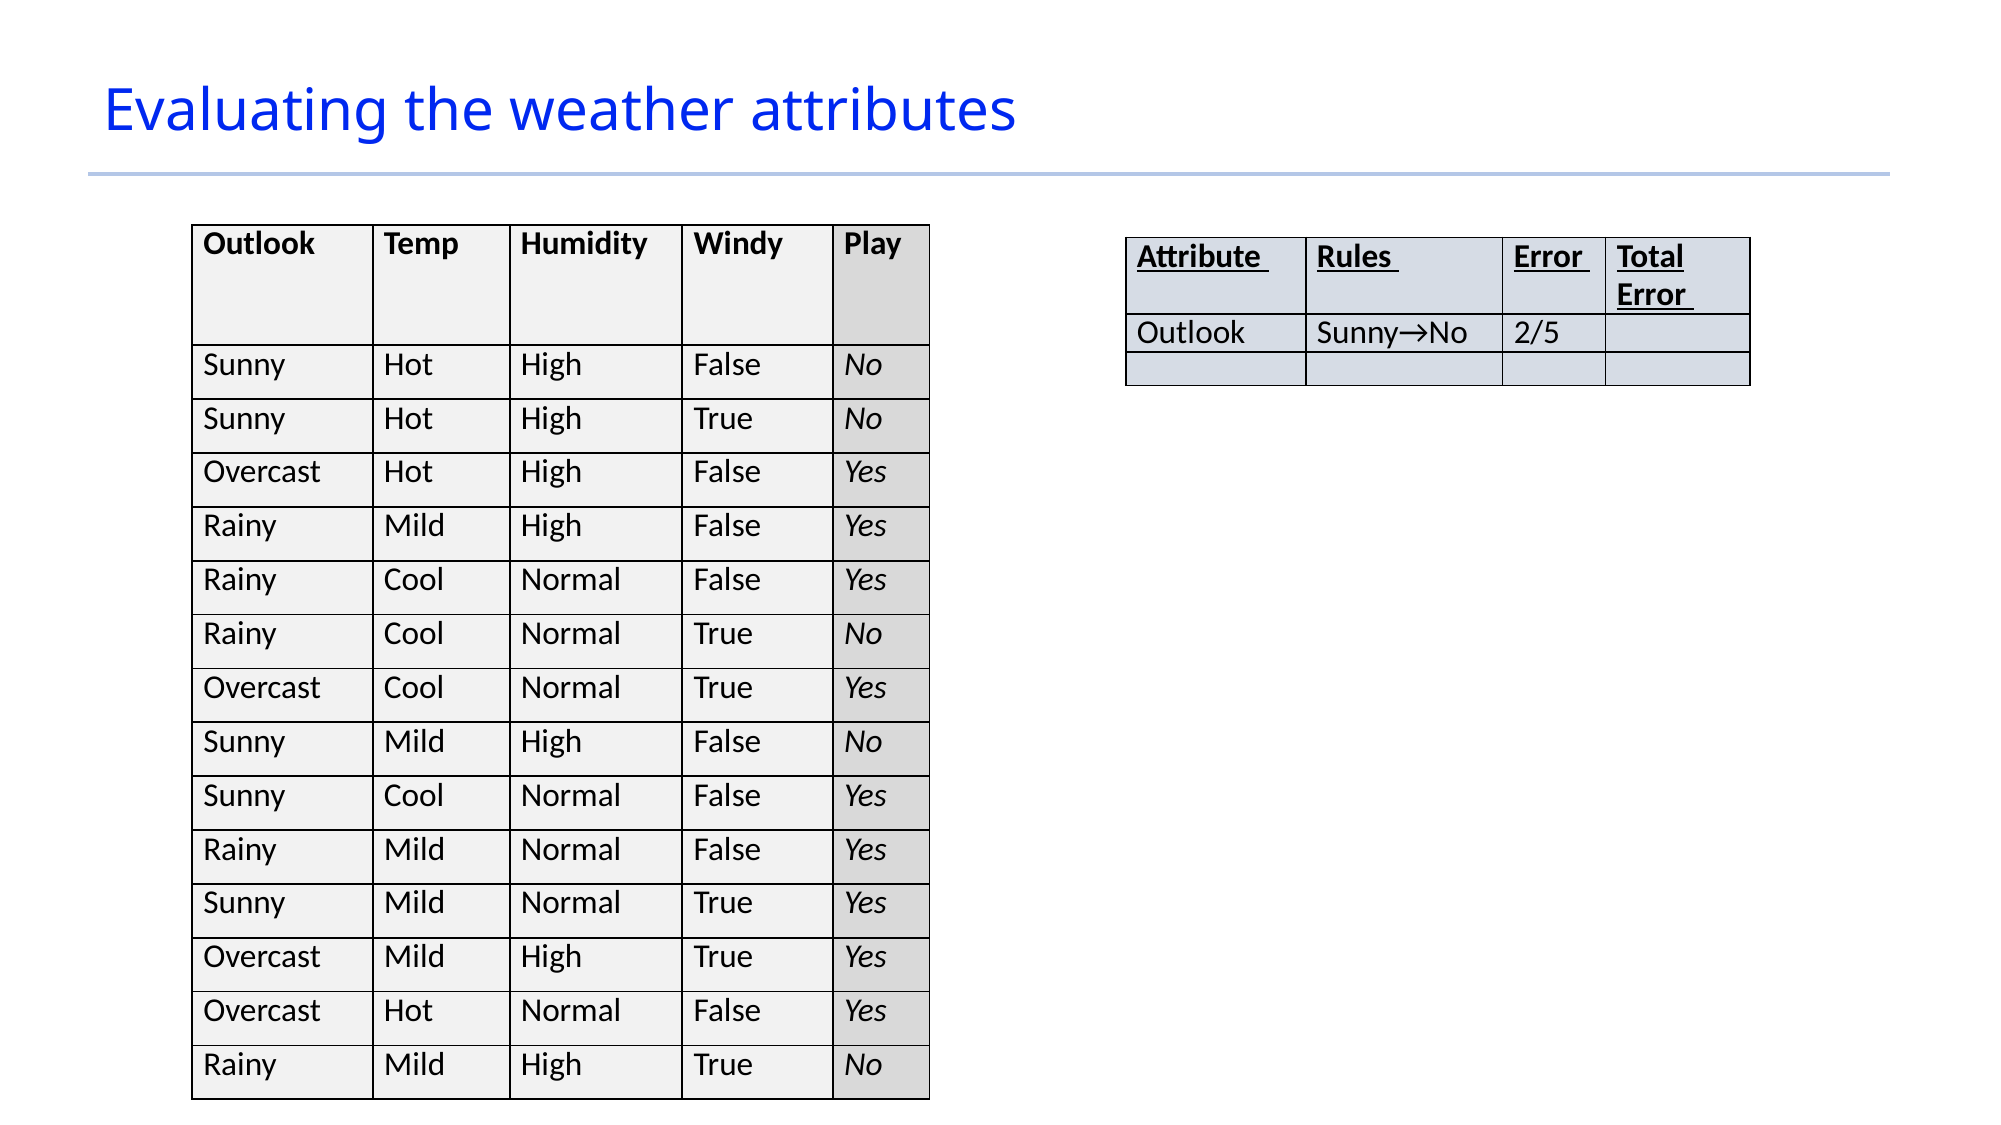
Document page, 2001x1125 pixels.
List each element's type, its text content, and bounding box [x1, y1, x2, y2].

table_cell Mild [374, 831, 509, 883]
table_cell Normal [511, 615, 681, 668]
table_cell Yes [834, 454, 929, 506]
table_cell Mild [374, 885, 509, 937]
table_header Rules [1307, 238, 1502, 313]
table_cell High [511, 400, 681, 452]
table_cell No [834, 400, 929, 452]
table_cell Mild [374, 508, 509, 560]
table_cell Mild [374, 1046, 509, 1098]
table_cell Yes [834, 885, 929, 937]
table_cell Sunny [193, 723, 372, 775]
table_cell Normal [511, 885, 681, 937]
table_cell Overcast [193, 992, 372, 1045]
table_cell No [834, 615, 929, 668]
table_cell Yes [834, 669, 929, 721]
table_cell [1606, 315, 1749, 351]
table_cell [1503, 353, 1605, 385]
table_cell No [834, 723, 929, 775]
table_cell No [834, 346, 929, 398]
table_cell Mild [374, 939, 509, 991]
table_cell Yes [834, 777, 929, 829]
table_cell Yes [834, 831, 929, 883]
table_cell Normal [511, 669, 681, 721]
table_cell Hot [374, 992, 509, 1045]
table_cell Mild [374, 723, 509, 775]
table_cell Rainy [193, 831, 372, 883]
table_cell Normal [511, 992, 681, 1045]
table_cell Rainy [193, 508, 372, 560]
table_cell [1307, 353, 1502, 385]
table_cell Cool [374, 669, 509, 721]
table_cell Normal [511, 831, 681, 883]
table_cell Sunny [193, 346, 372, 398]
table_cell True [683, 400, 832, 452]
table_header Outlook [193, 226, 372, 344]
table_cell No [834, 1046, 929, 1098]
table_cell Normal [511, 562, 681, 614]
table_cell Overcast [193, 454, 372, 506]
table_header Error [1503, 238, 1605, 313]
table_cell High [511, 346, 681, 398]
table_cell Normal [511, 777, 681, 829]
table_cell Cool [374, 615, 509, 668]
table_cell True [683, 885, 832, 937]
table_cell High [511, 1046, 681, 1098]
table_cell Overcast [193, 939, 372, 991]
table_cell Hot [374, 346, 509, 398]
table_cell Hot [374, 400, 509, 452]
table_cell True [683, 615, 832, 668]
table_cell False [683, 346, 832, 398]
table_header Temp [374, 226, 509, 344]
table_cell Yes [834, 939, 929, 991]
table_cell True [683, 1046, 832, 1098]
table_cell [1127, 353, 1305, 385]
table_cell Yes [834, 992, 929, 1045]
table_cell Sunny [193, 400, 372, 452]
table_header Total Error [1606, 238, 1749, 313]
table_cell True [683, 939, 832, 991]
table_cell False [683, 562, 832, 614]
table_cell High [511, 454, 681, 506]
table_cell Cool [374, 777, 509, 829]
table_cell High [511, 939, 681, 991]
table_cell Sunny [193, 777, 372, 829]
table_cell Sunny→No [1307, 315, 1502, 351]
table_cell Overcast [193, 669, 372, 721]
table_cell Rainy [193, 615, 372, 668]
table_cell Cool [374, 562, 509, 614]
table_header Attribute [1127, 238, 1305, 313]
table_cell Outlook [1127, 315, 1305, 351]
table_cell Rainy [193, 562, 372, 614]
table_cell Yes [834, 508, 929, 560]
table_cell False [683, 454, 832, 506]
table_cell Hot [374, 454, 509, 506]
table_cell Sunny [193, 885, 372, 937]
table_cell True [683, 669, 832, 721]
table_header Play [834, 226, 929, 344]
table_cell [1606, 353, 1749, 385]
table_cell False [683, 723, 832, 775]
table_cell Rainy [193, 1046, 372, 1098]
table_cell High [511, 723, 681, 775]
table_cell False [683, 831, 832, 883]
table_cell False [683, 992, 832, 1045]
table_header Humidity [511, 226, 681, 344]
table_cell False [683, 777, 832, 829]
table_cell Yes [834, 562, 929, 614]
text_box Evaluating the weather attributes [88, 64, 1364, 225]
table_cell High [511, 508, 681, 560]
table_header Windy [683, 226, 832, 344]
table_cell 2/5 [1503, 315, 1605, 351]
table_cell False [683, 508, 832, 560]
